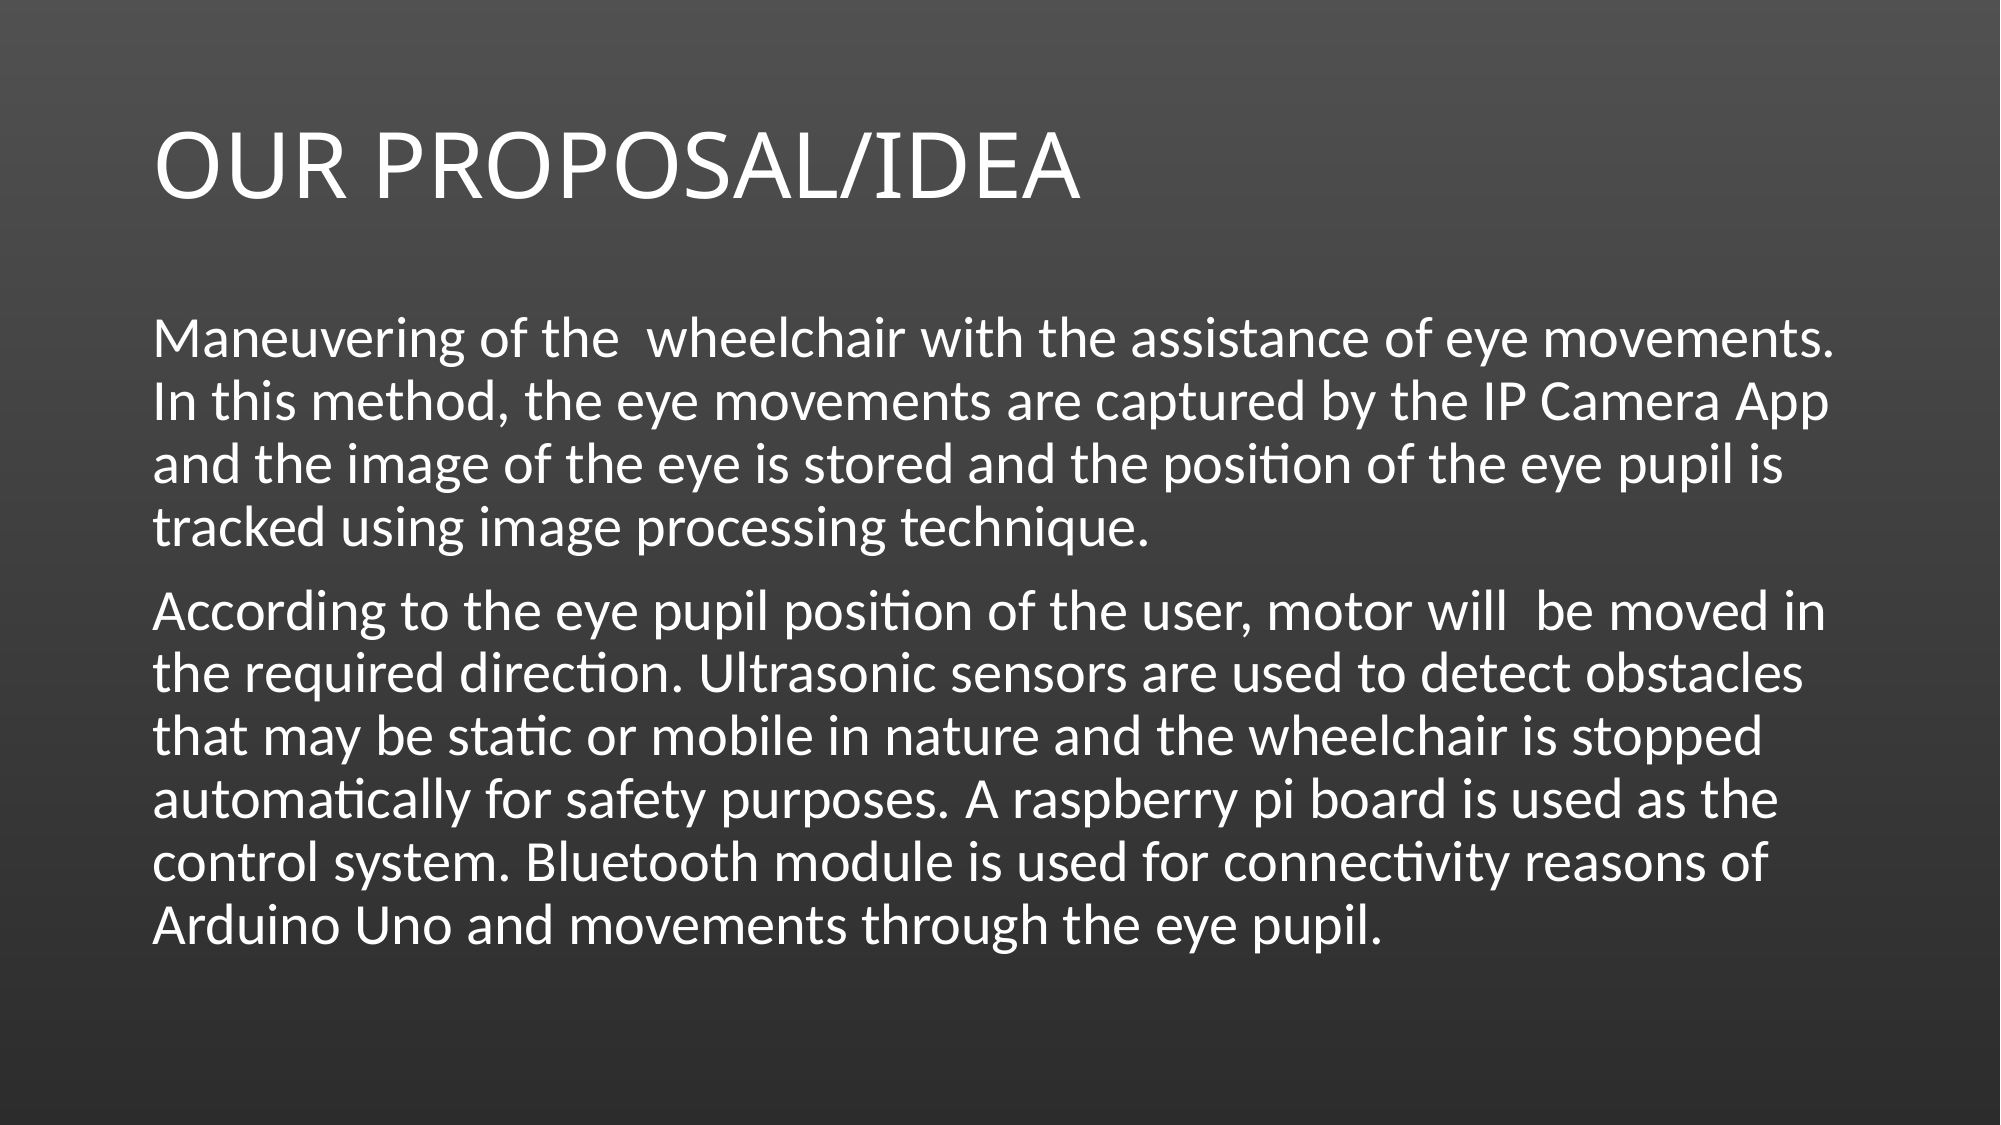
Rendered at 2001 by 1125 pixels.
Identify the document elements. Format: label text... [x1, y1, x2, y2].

list Maneuvering of the wheelchair with the assistance of eye movements. In this method, the eye movements are captured by the IP Camera App and the image of the eye is stored and the position of the eye pupil is tracked using image processing technique. According to the eye pupil position of the user, motor will be moved in the required direction. Ultrasonic sensors are used to detect obstacles that may be static or mobile in nature and the wheelchair is stopped automatically for safety purposes. A raspberry pi board is used as the control system. Bluetooth module is used for connectivity reasons of Arduino Uno and movements through the eye pupil. [137, 299, 1863, 1014]
title OUR PROPOSAL/IDEA [137, 59, 1863, 278]
